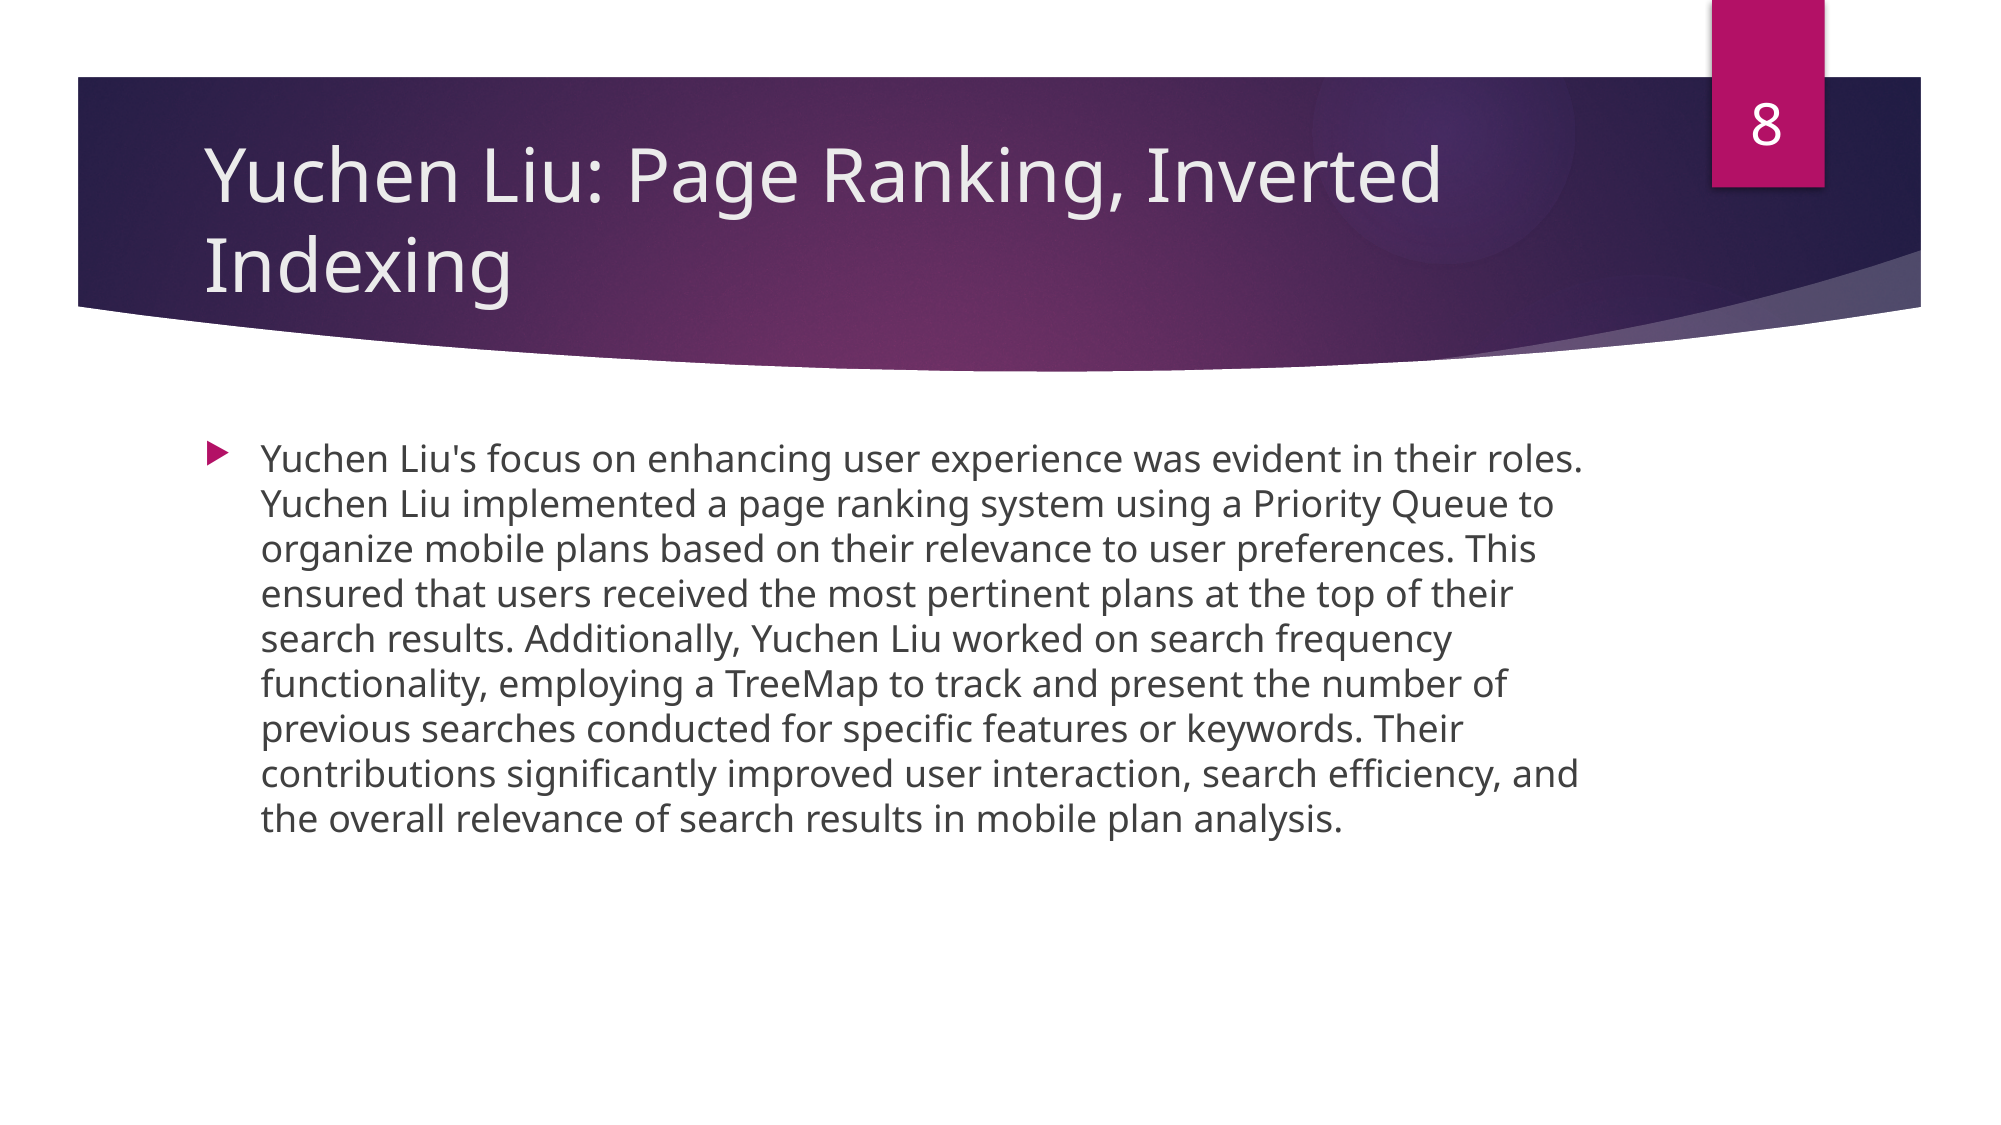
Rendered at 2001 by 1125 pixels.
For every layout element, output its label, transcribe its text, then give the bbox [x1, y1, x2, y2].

slide_number 8 [1698, 48, 1836, 175]
list Yuchen Liu's focus on enhancing user experience was evident in their roles. Yuchen Liu implemented a page ranking system using a Priority Queue to organize mobile plans based on their relevance to user preferences. This ensured that users received the most pertinent plans at the top of their search results. Additionally, Yuchen Liu worked on search frequency functionality, employing a TreeMap to track and present the number of previous searches conducted for specific features or keywords. Their contributions significantly improved user interaction, search efficiency, and the overall relevance of search results in mobile plan analysis. [189, 427, 1638, 988]
title Yuchen Liu: Page Ranking, Inverted Indexing [189, 159, 1627, 276]
